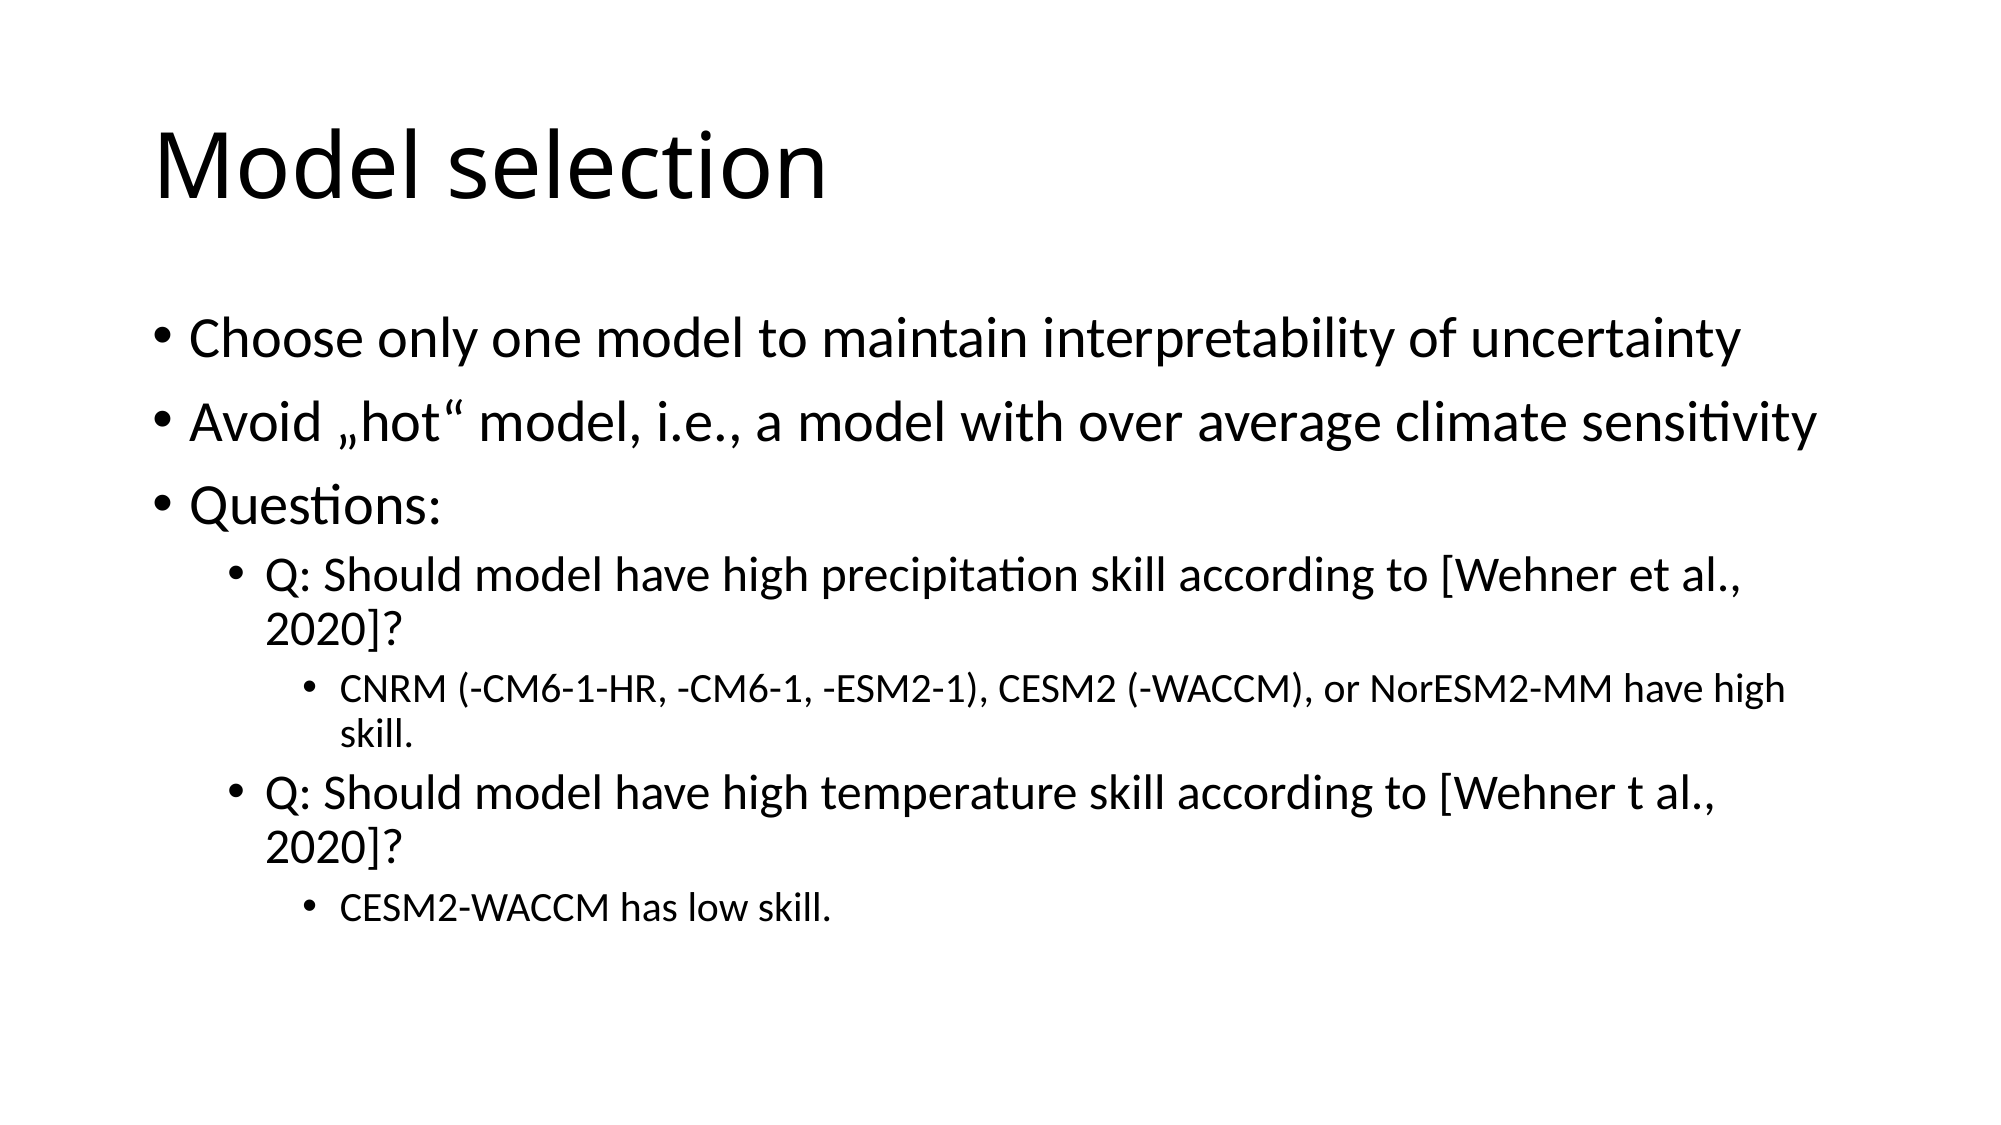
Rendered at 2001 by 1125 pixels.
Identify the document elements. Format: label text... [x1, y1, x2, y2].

list Choose only one model to maintain interpretability of uncertainty Avoid „hot“ model, i.e., a model with over average climate sensitivity Questions: Q: Should model have high precipitation skill according to [Wehner et al., 2020]? CNRM (-CM6-1-HR, -CM6-1, -ESM2-1), CESM2 (-WACCM), or NorESM2-MM have high skill. Q: Should model have high temperature skill according to [Wehner t al., 2020]? CESM2-WACCM has low skill. [137, 299, 1863, 1014]
title Model selection [137, 59, 1863, 278]
